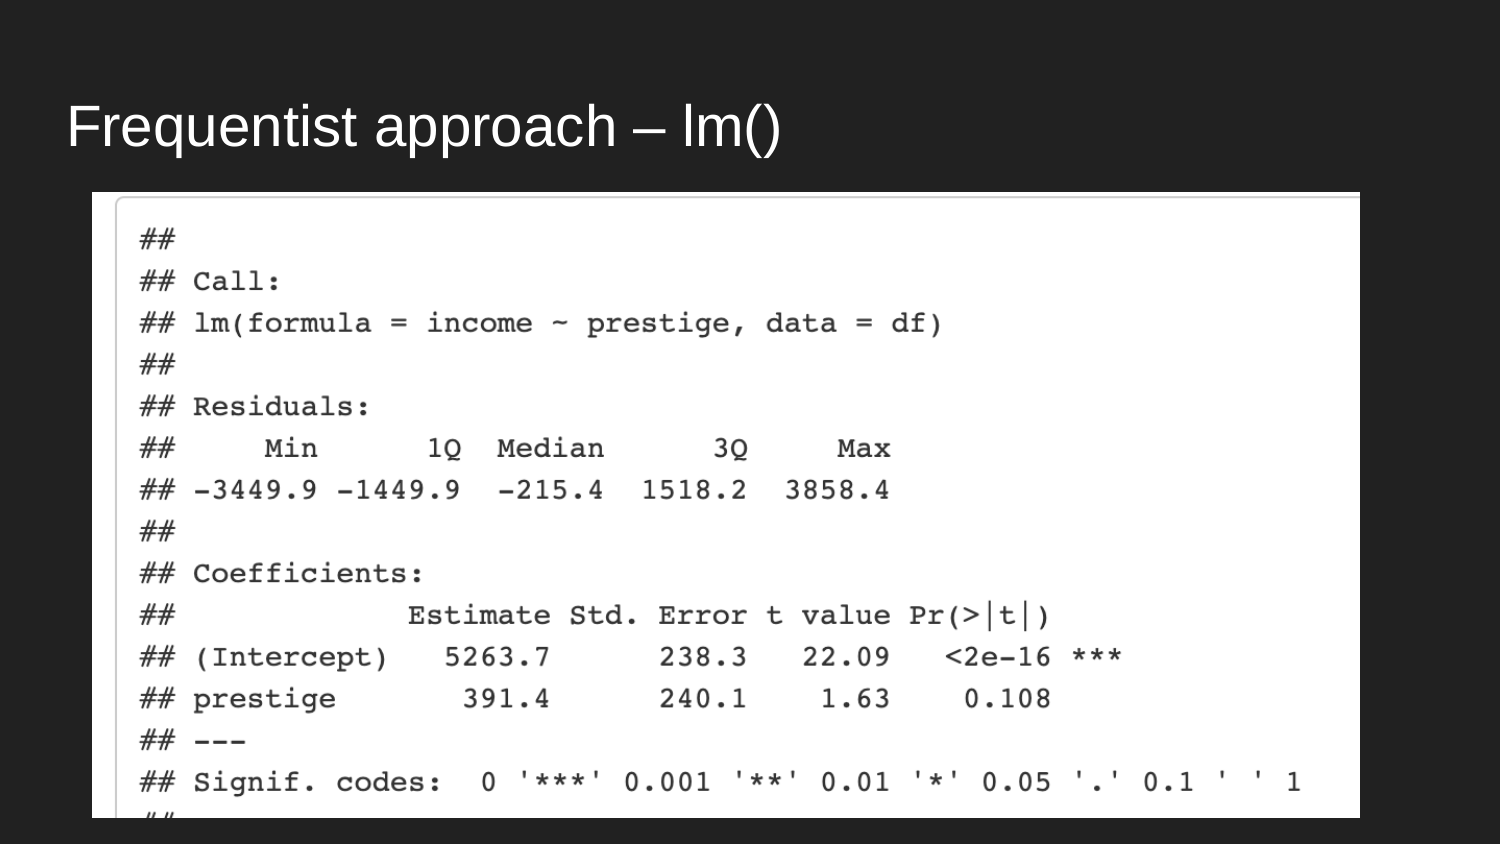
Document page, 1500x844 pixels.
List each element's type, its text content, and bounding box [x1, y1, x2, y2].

picture [92, 192, 1360, 819]
title Frequentist approach – lm() [51, 72, 1449, 167]
